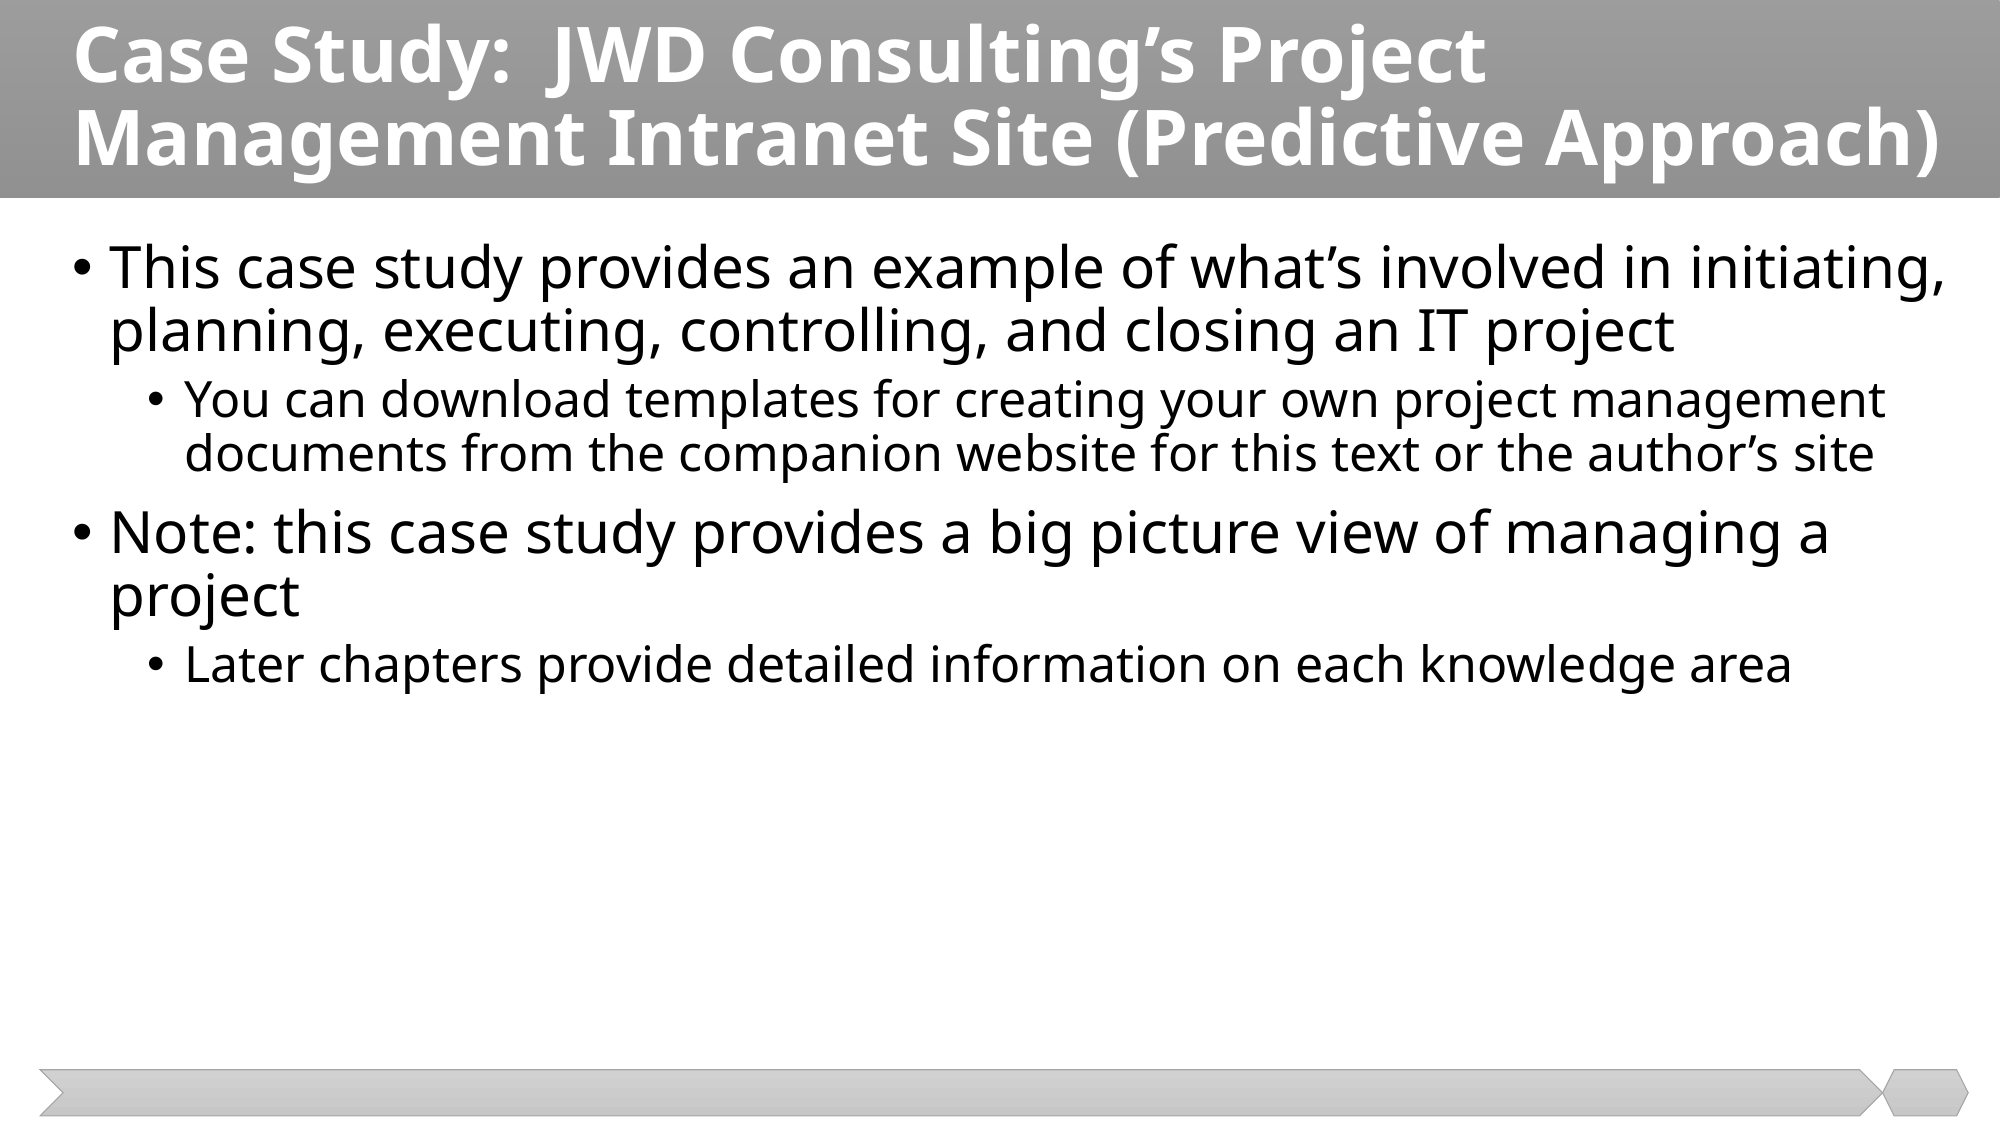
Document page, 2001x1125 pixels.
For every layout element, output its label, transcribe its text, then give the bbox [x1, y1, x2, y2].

title Case Study: JWD Consulting’s Project Management Intranet Site (Predictive Approach) [56, 0, 1969, 199]
list This case study provides an example of what’s involved in initiating, planning, executing, controlling, and closing an IT project You can download templates for creating your own project management documents from the companion website for this text or the author’s site Note: this case study provides a big picture view of managing a project Later chapters provide detailed information on each knowledge area [56, 230, 1969, 1010]
